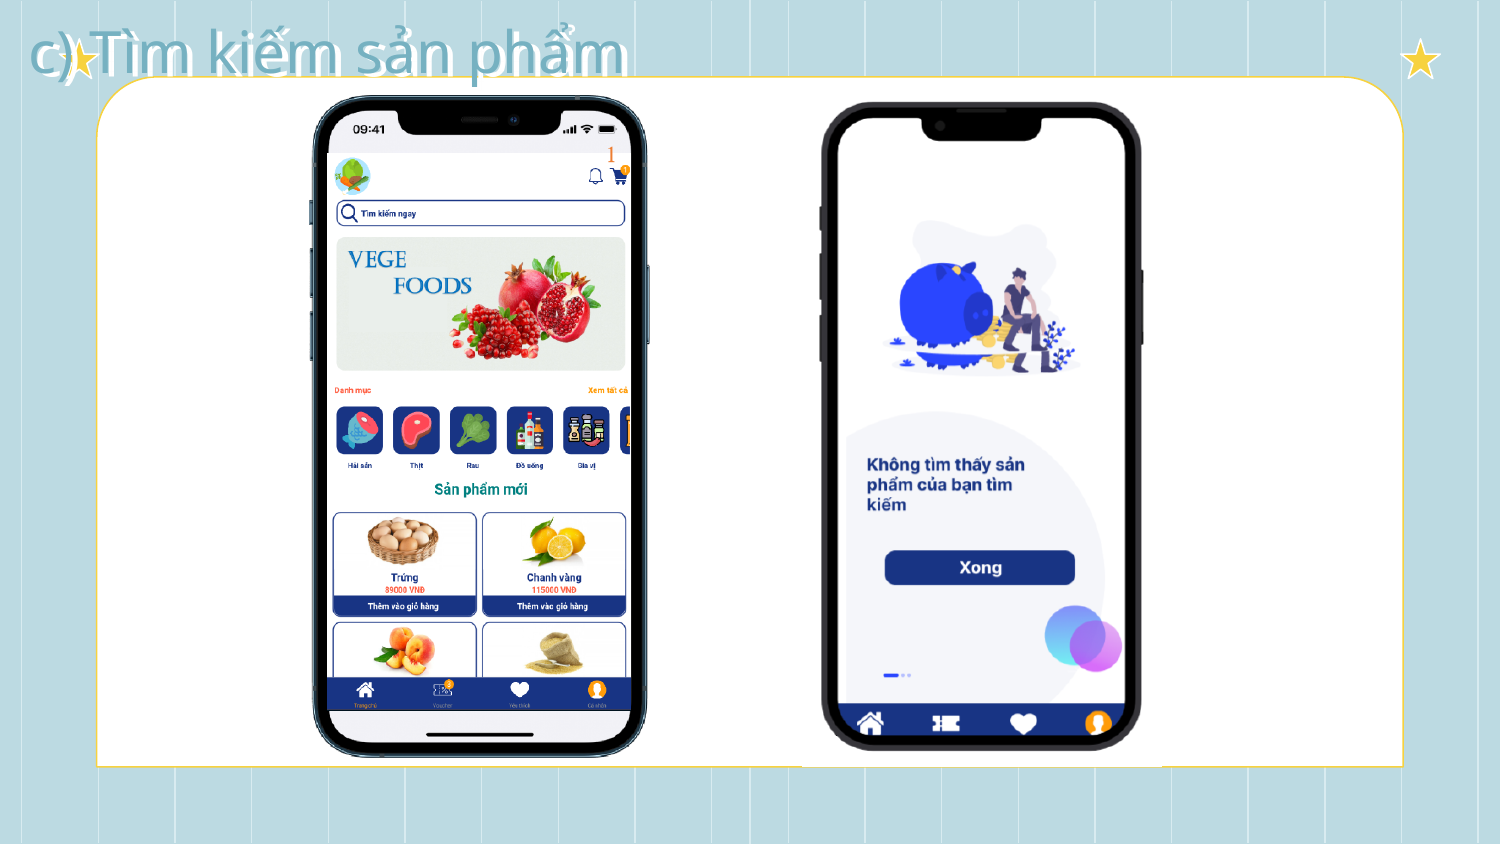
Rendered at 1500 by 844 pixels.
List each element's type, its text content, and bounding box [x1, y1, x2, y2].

text_box c) Tìm kiếm sản phẩm [13, 0, 1269, 43]
picture [309, 95, 652, 759]
picture [802, 87, 1162, 767]
